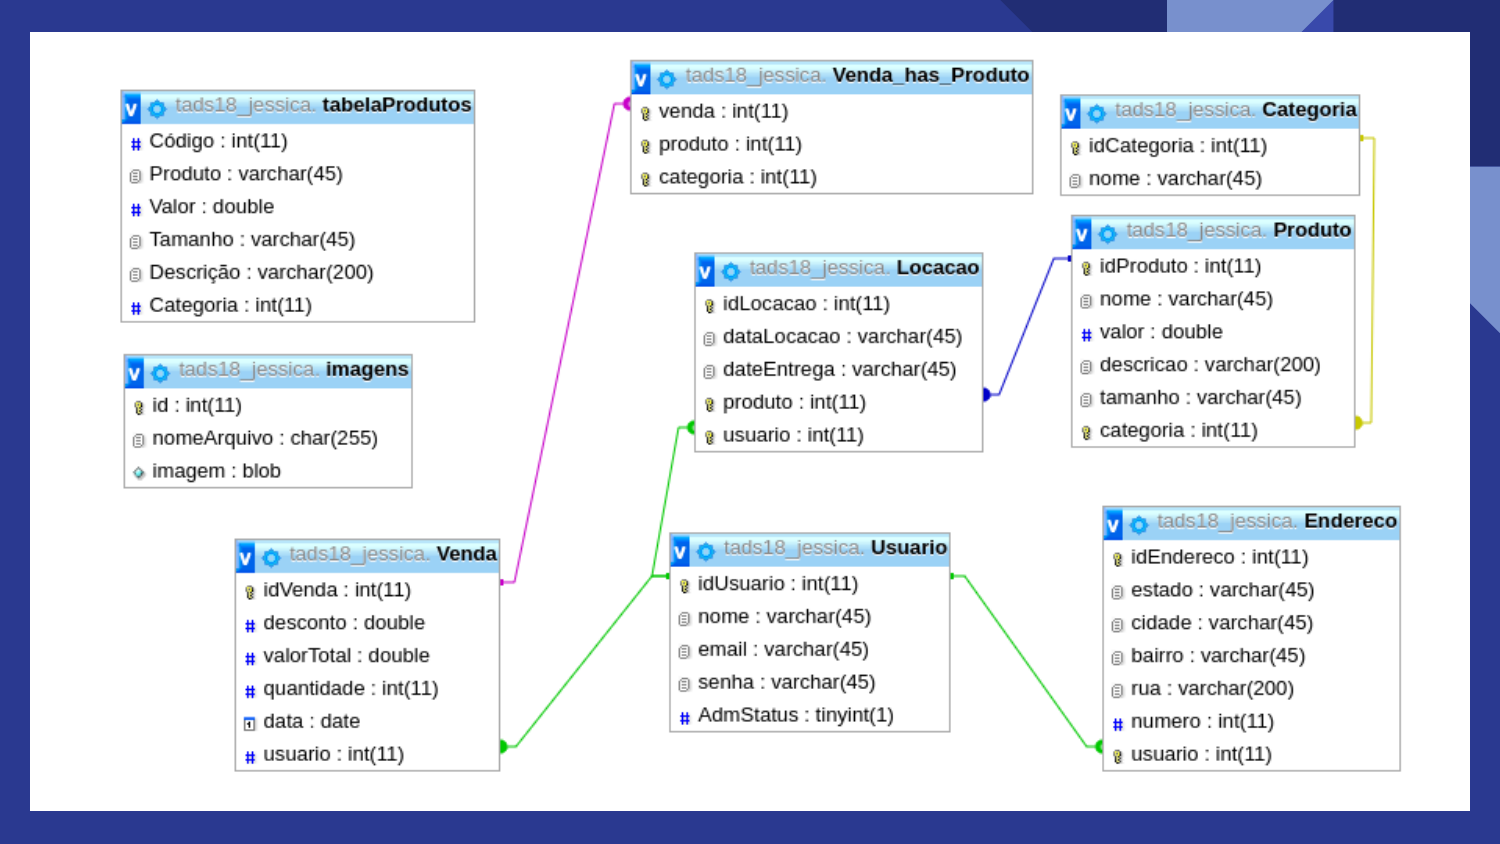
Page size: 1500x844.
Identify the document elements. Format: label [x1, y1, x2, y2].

picture [30, 32, 1470, 812]
